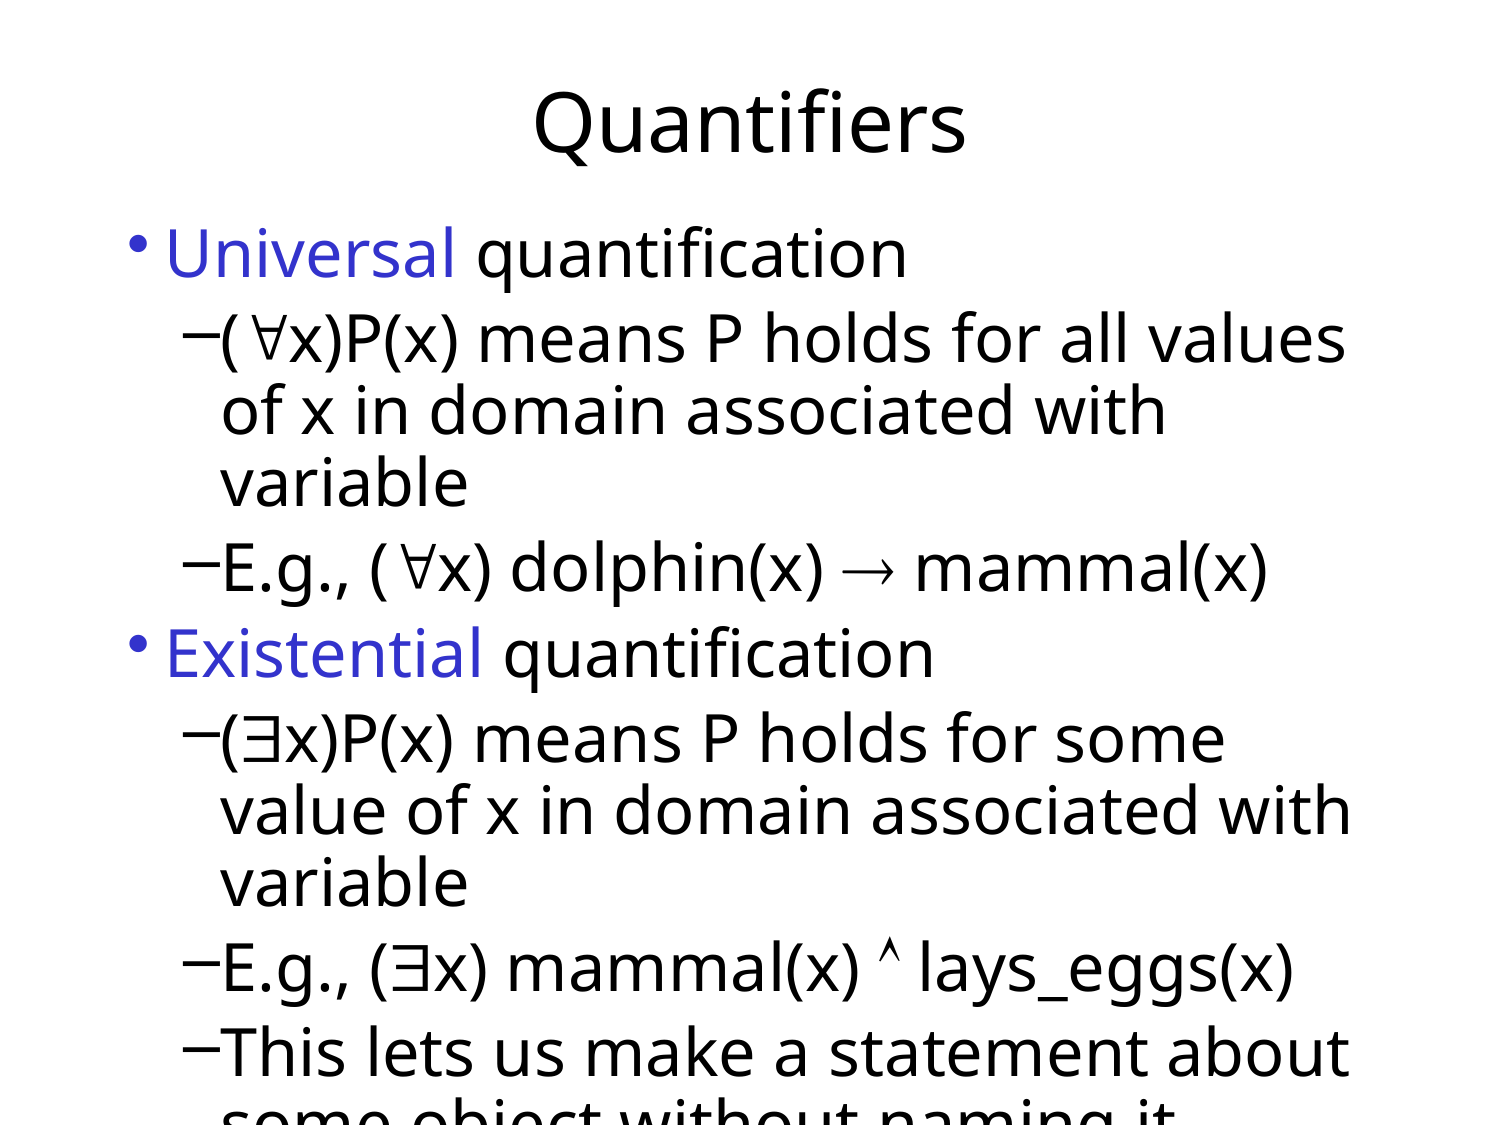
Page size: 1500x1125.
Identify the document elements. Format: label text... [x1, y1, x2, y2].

title Quantifiers [112, 24, 1388, 212]
list Universal quantification (x)P(x) means P holds for all values of x in domain associated with variable E.g., (x) dolphin(x)  mammal(x) Existential quantification (x)P(x) means P holds for some value of x in domain associated with variable E.g., (x) mammal(x)  lays_eggs(x) This lets us make a statement about some object without naming it [112, 212, 1413, 1075]
